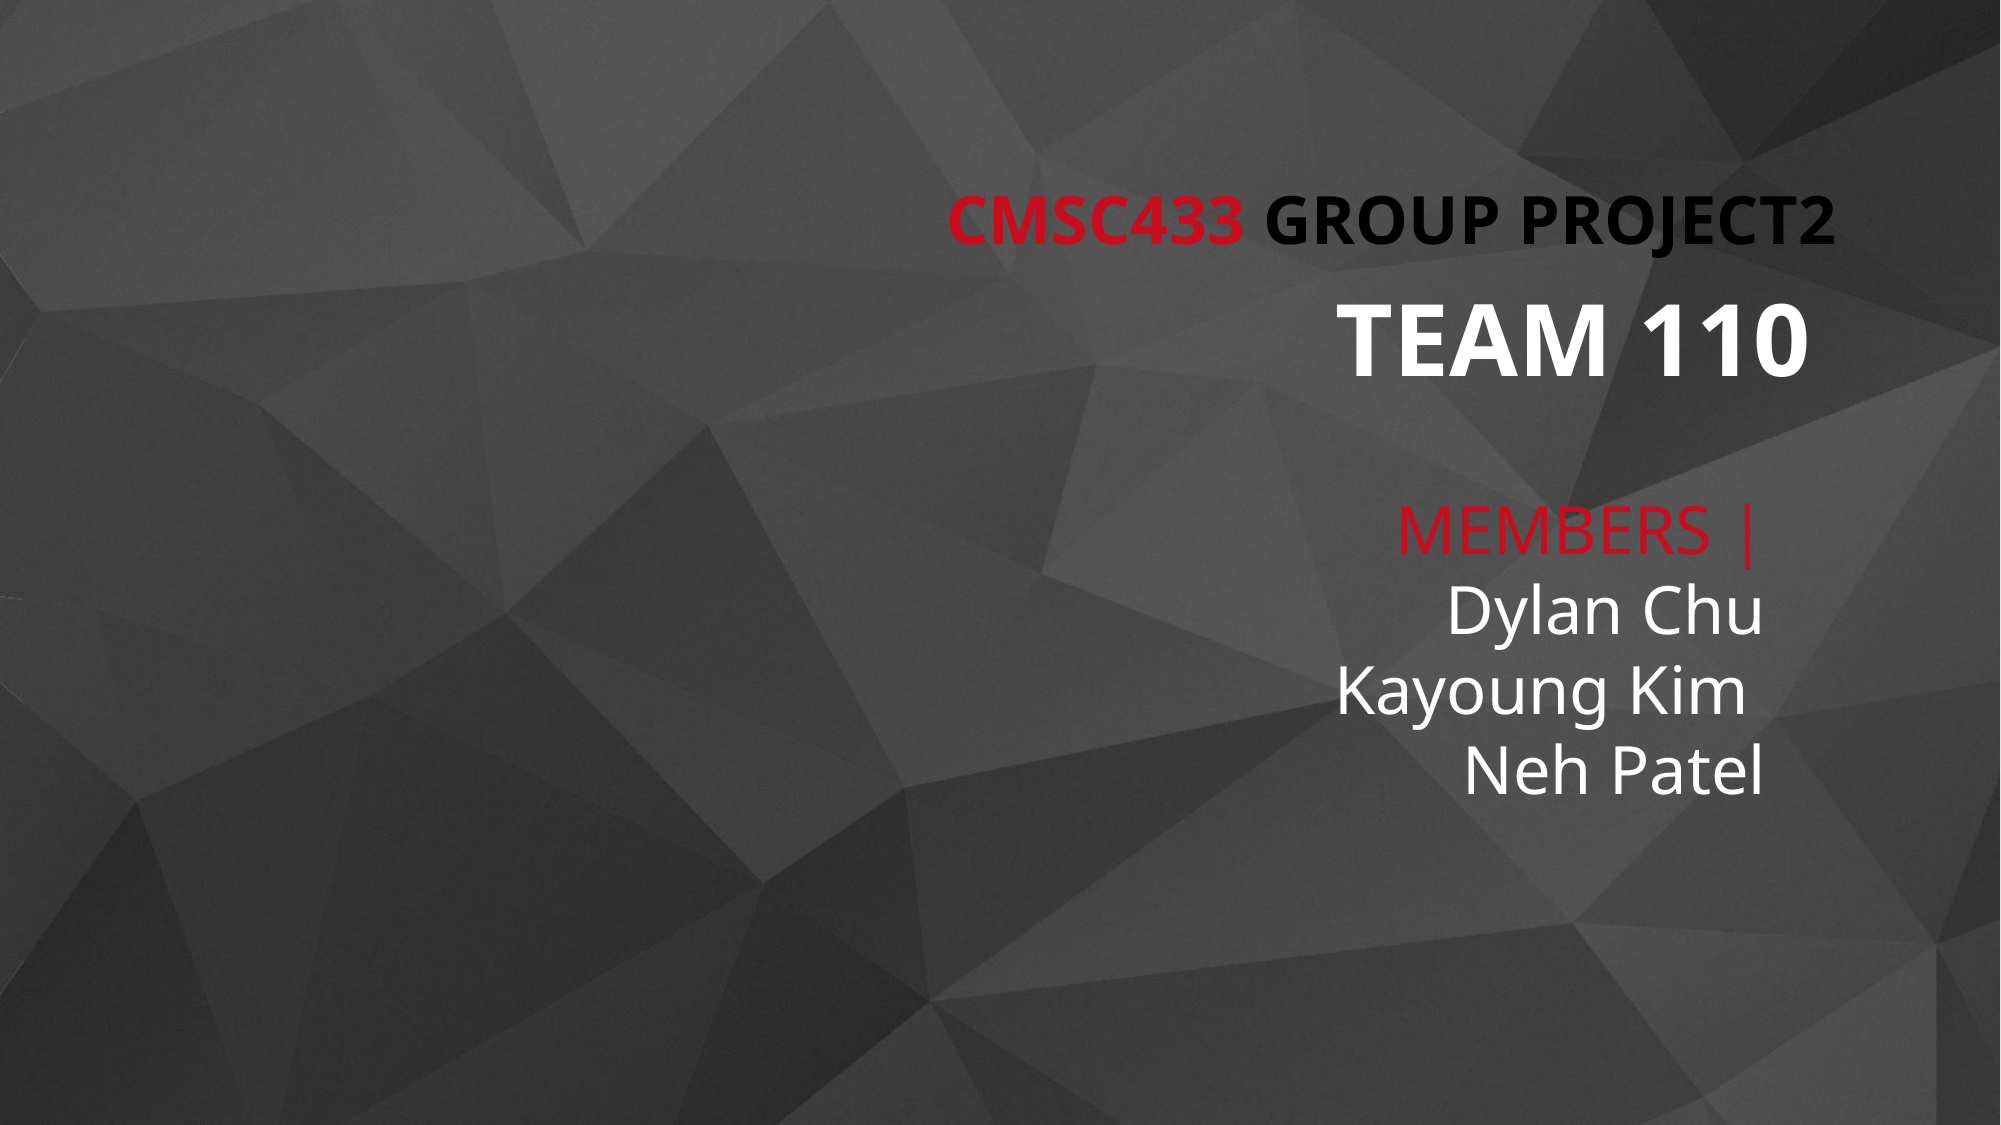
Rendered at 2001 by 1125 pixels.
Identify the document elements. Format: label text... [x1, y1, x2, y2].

text_box CMSC433 GROUP PROJECT2 TEAM 110 [750, 75, 1852, 475]
picture [0, 0, 2001, 1125]
text_box MEMBERS | Dylan Chu Kayoung Kim Neh Patel [987, 480, 1782, 981]
